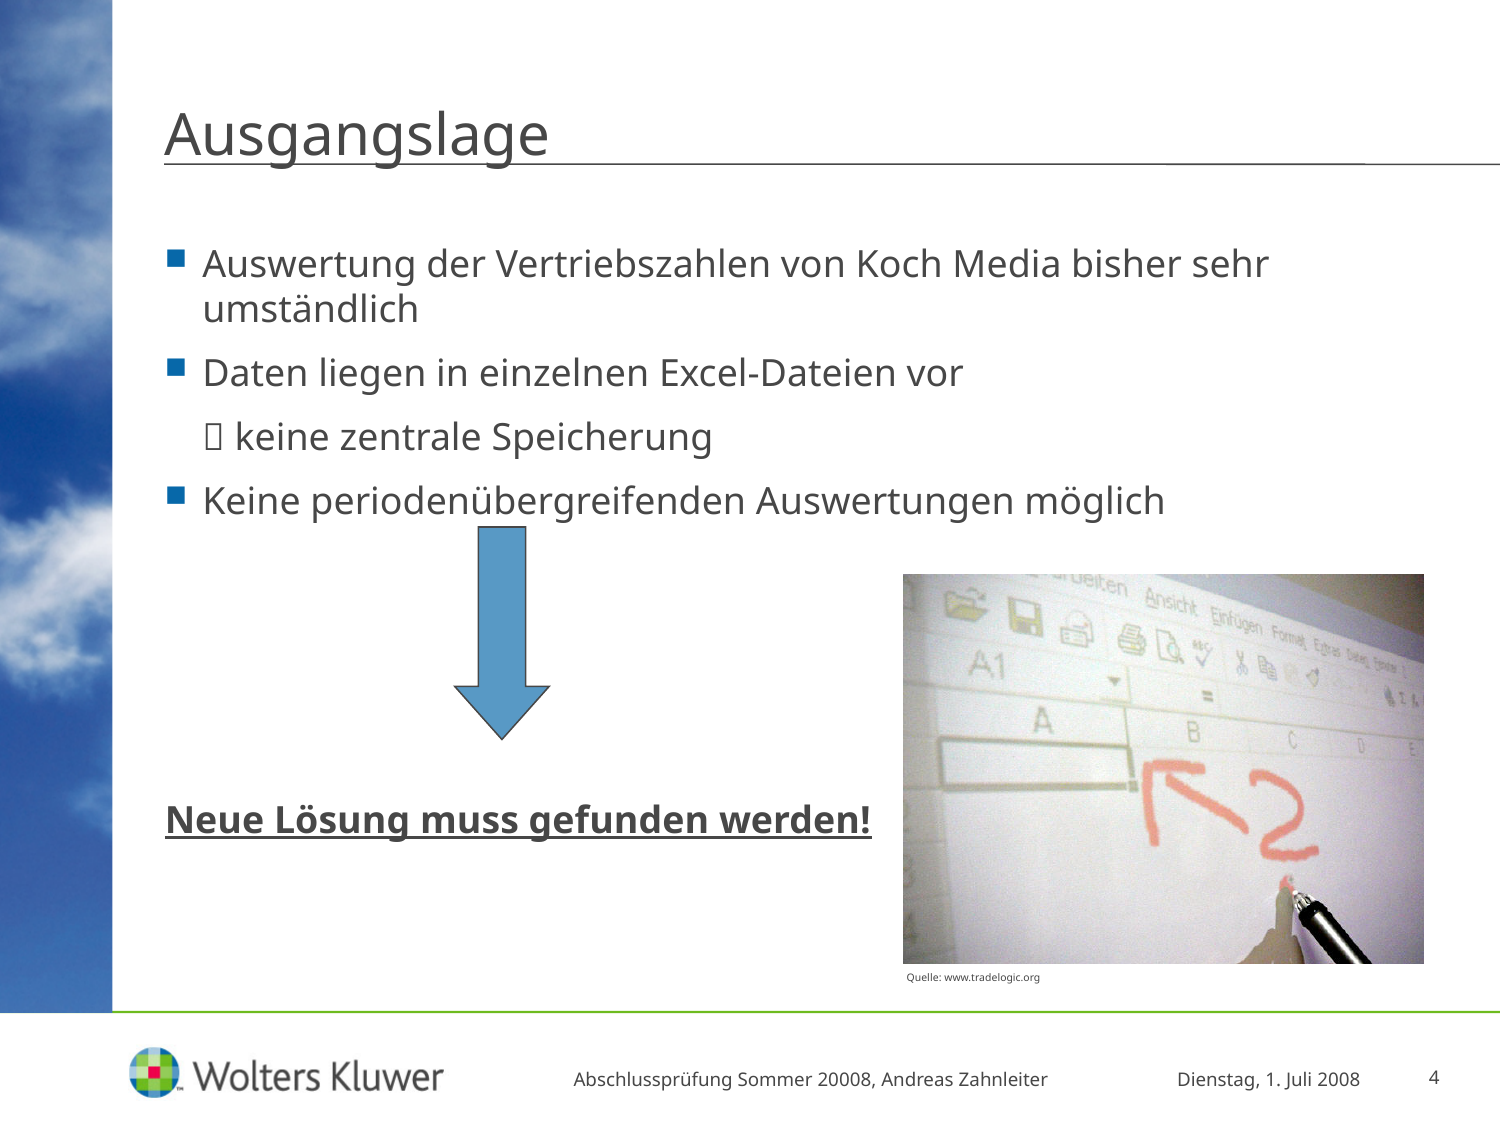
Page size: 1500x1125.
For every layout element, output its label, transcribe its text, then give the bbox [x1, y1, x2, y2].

picture [0, 0, 113, 1013]
slide_number 4 [1374, 1059, 1455, 1098]
footer Abschlussprüfung Sommer 20008, Andreas Zahnleiter [503, 1059, 1063, 1098]
text_box [454, 527, 550, 740]
picture [0, 1014, 1500, 1125]
list Auswertung der Vertriebszahlen von Koch Media bisher sehr umständlich Daten liegen in einzelnen Excel-Dateien vor  keine zentrale Speicherung Keine periodenübergreifenden Auswertungen möglich Neue Lösung muss gefunden werden! [149, 232, 1455, 1008]
text_box Quelle: www.tradelogic.org [891, 964, 1400, 992]
picture [903, 573, 1424, 965]
title Ausgangslage [149, 89, 1455, 176]
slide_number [1063, 1059, 1374, 1098]
